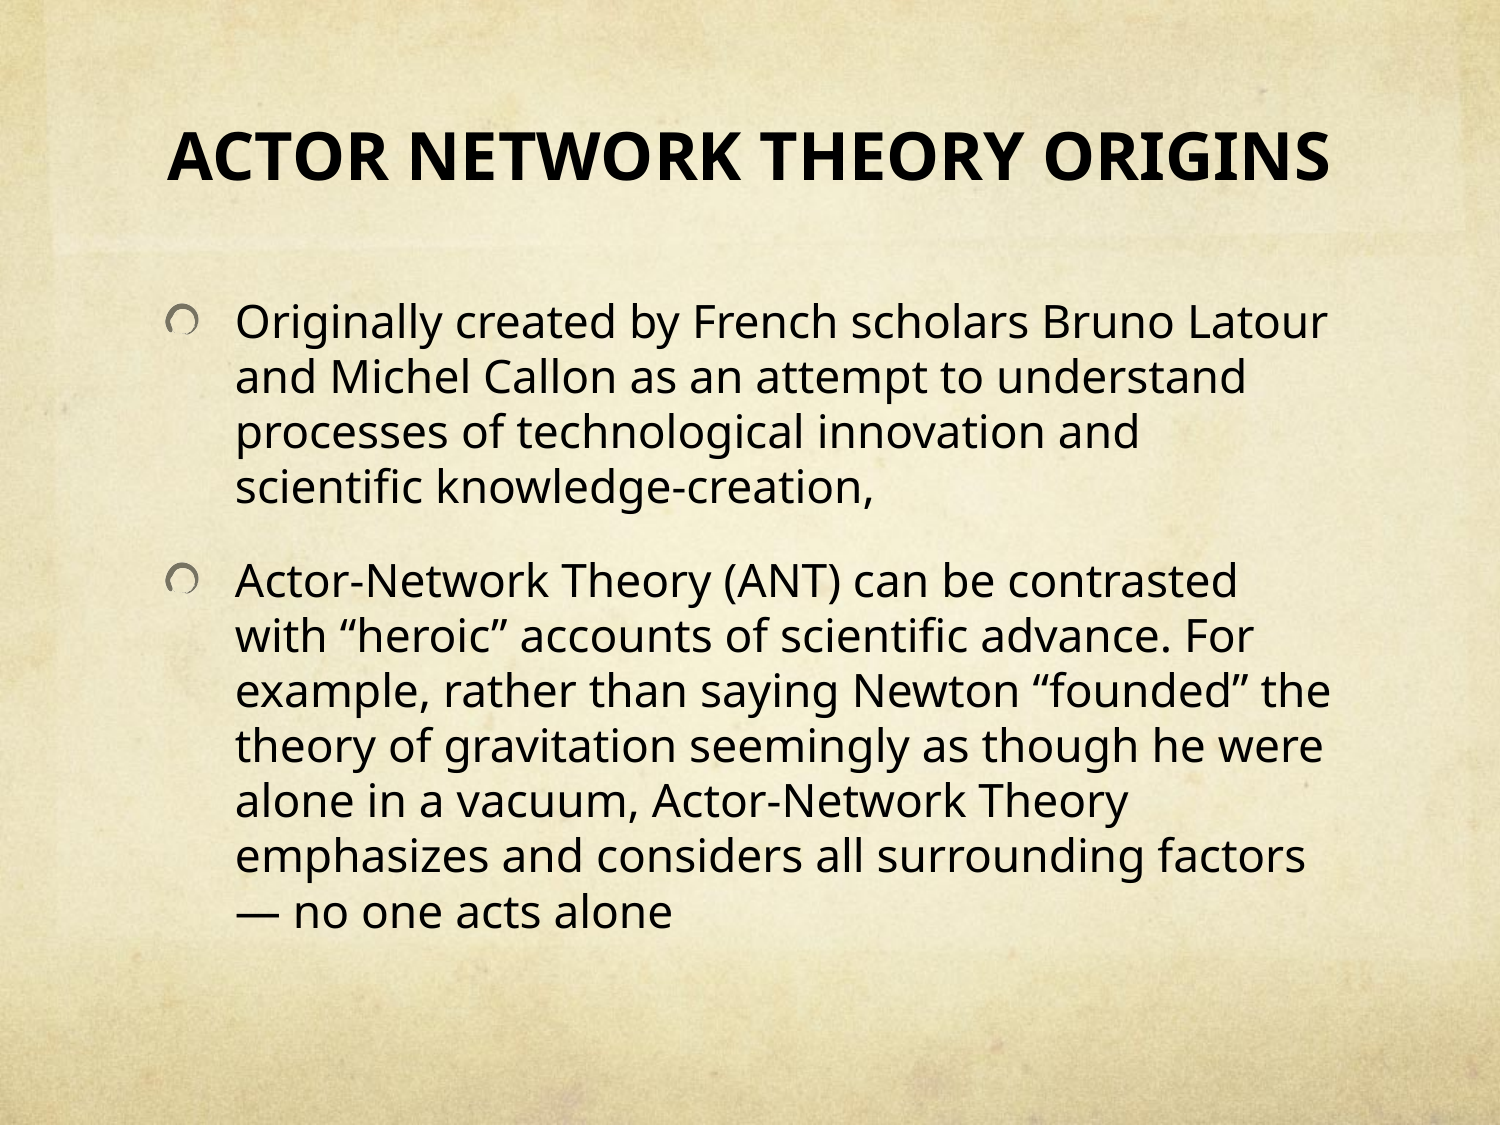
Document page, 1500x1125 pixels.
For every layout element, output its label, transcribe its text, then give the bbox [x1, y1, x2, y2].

picture [0, 0, 1500, 1125]
title ACTOR NETWORK THEORY ORIGINS [150, 82, 1350, 225]
list Originally created by French scholars Bruno Latour and Michel Callon as an attempt to understand processes of technological innovation and scientific knowledge-creation, Actor-Network Theory (ANT) can be contrasted with “heroic” accounts of scientific advance. For example, rather than saying Newton “founded” the theory of gravitation seemingly as though he were alone in a vacuum, Actor-Network Theory emphasizes and considers all surrounding factors — no one acts alone [150, 284, 1350, 950]
